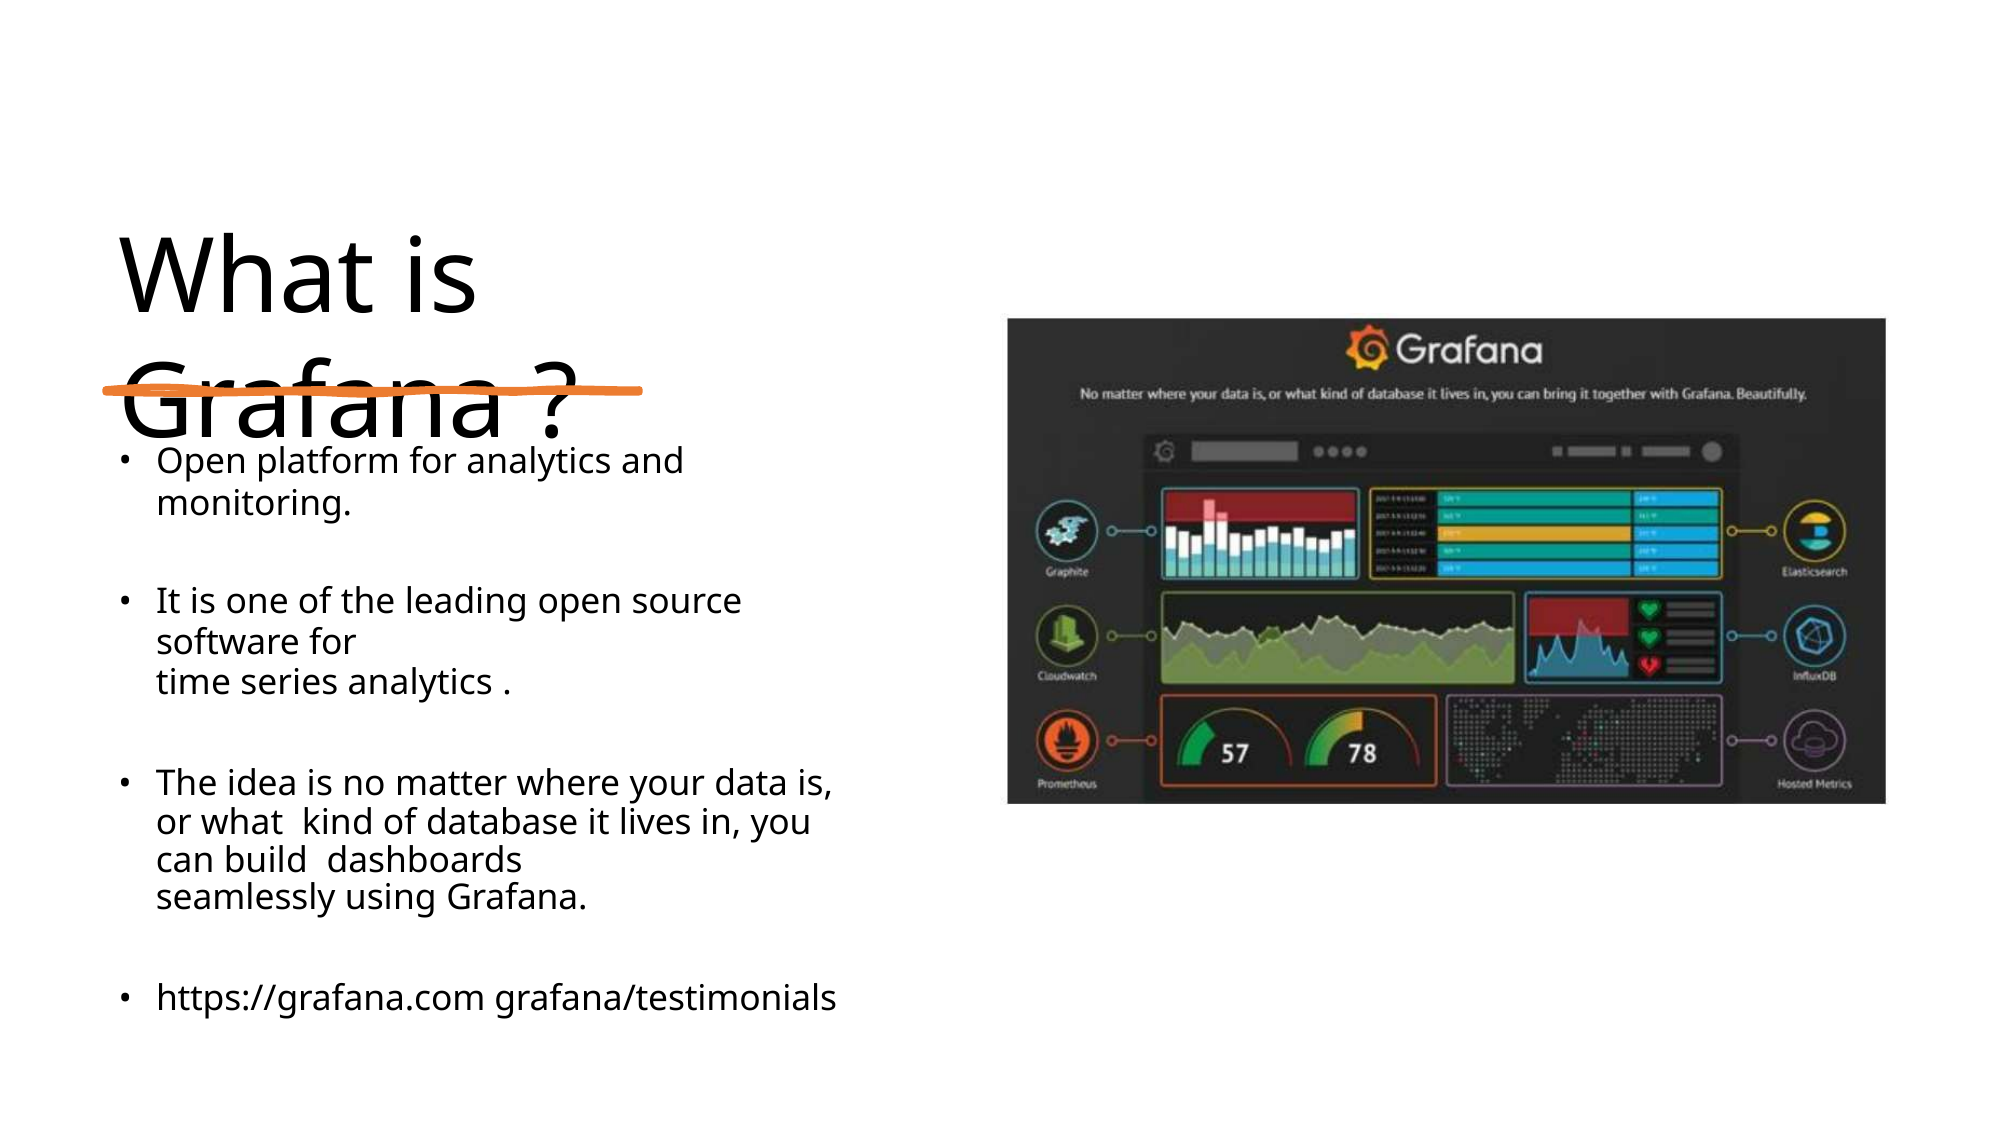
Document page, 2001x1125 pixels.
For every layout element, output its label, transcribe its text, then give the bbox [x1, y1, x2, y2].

text_box Open platform for analytics and monitoring. It is one of the leading open source software for time series analytics . The idea is no matter where your data is, or what kind of database it lives in, you can build dashboards seamlessly using Grafana. https://grafana.com grafana/testimonials [116, 435, 857, 1018]
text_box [102, 383, 643, 398]
title What is Grafana ? [116, 206, 860, 459]
picture [1000, 313, 1889, 805]
